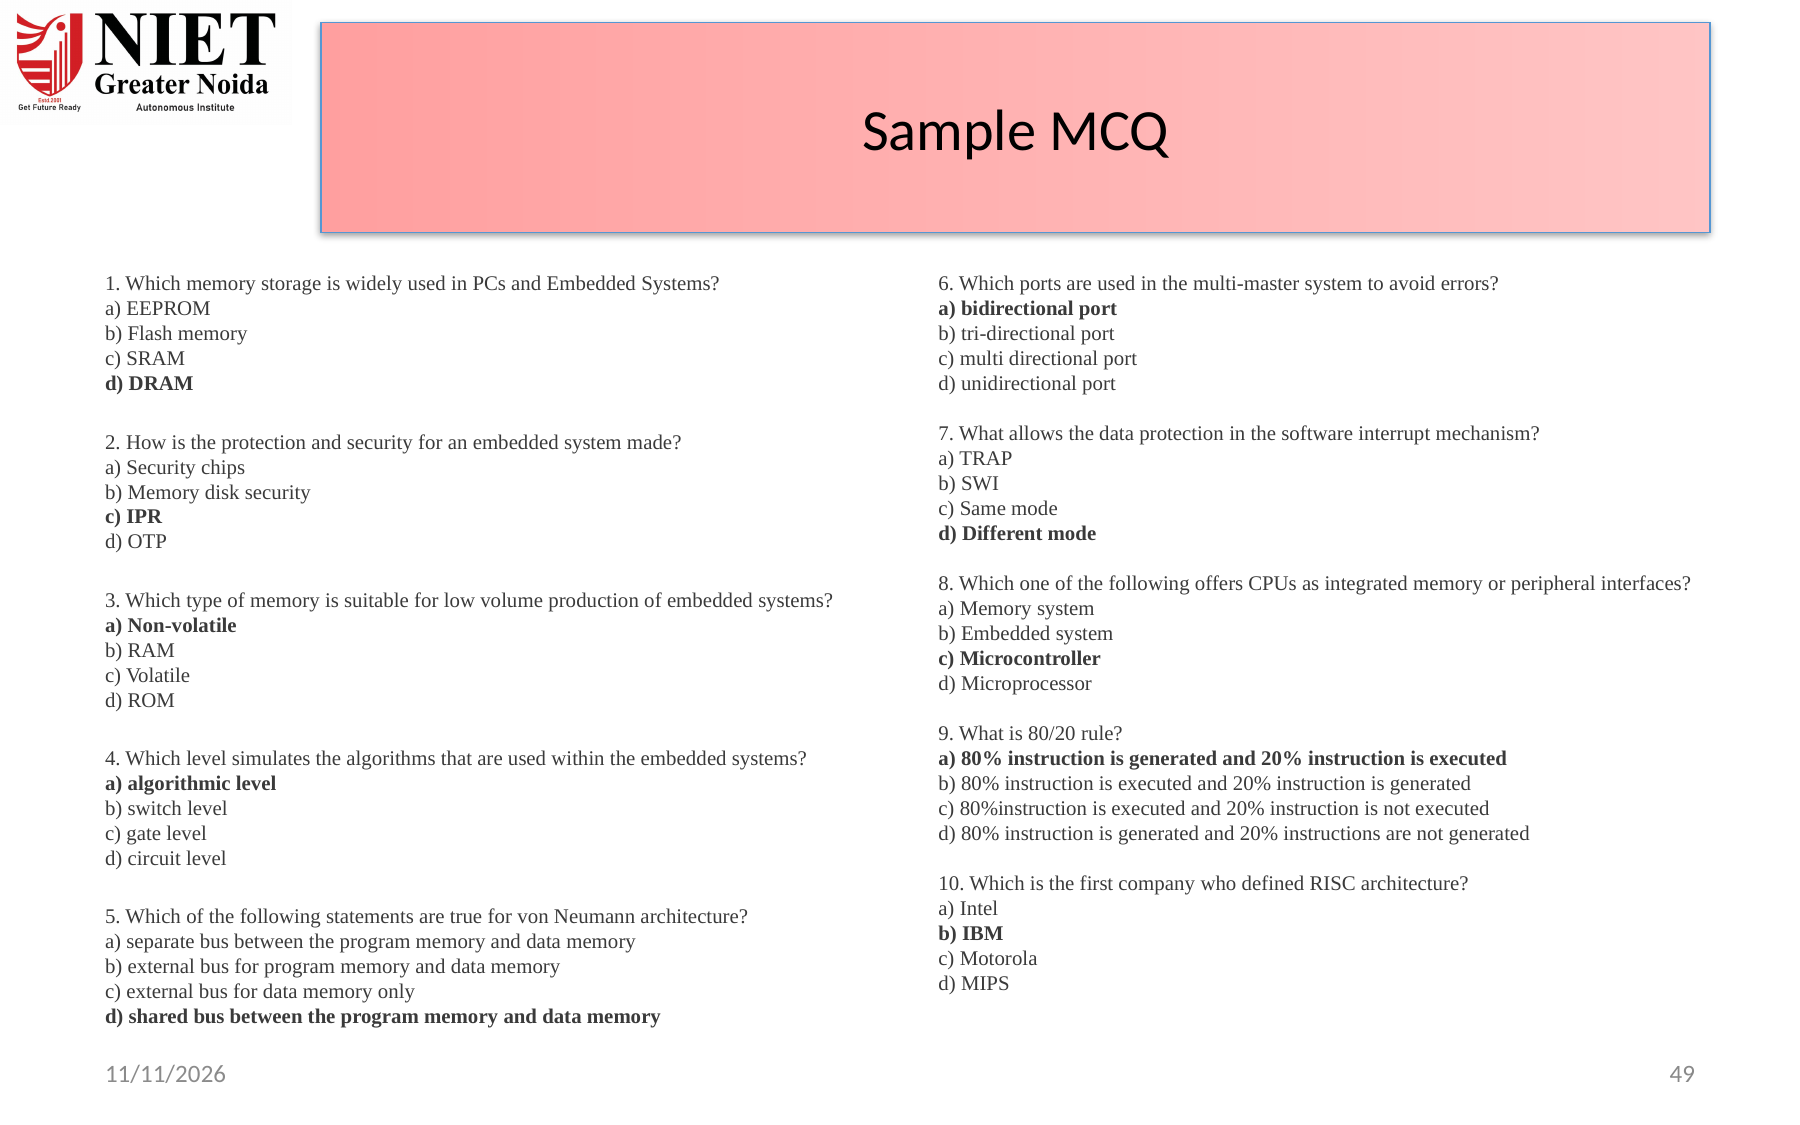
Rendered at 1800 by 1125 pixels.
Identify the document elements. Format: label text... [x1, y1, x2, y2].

text_box 6. Which ports are used in the multi-master system to avoid errors? a) bidirectional port b) tri-directional port c) multi directional port d) unidirectional port 7. What allows the data protection in the software interrupt mechanism? a) TRAP b) SWI c) Same mode d) Different mode 8. Which one of the following offers CPUs as integrated memory or peripheral interfaces? a) Memory system b) Embedded system c) Microcontroller d) Microprocessor 9. What is 80/20 rule? a) 80% instruction is generated and 20% instruction is executed b) 80% instruction is executed and 20% instruction is generated c) 80%instruction is executed and 20% instruction is not executed d) 80% instruction is generated and 20% instructions are not generated 10. Which is the first company who defined RISC architecture? a) Intel b) IBM c) Motorola d) MIPS [923, 262, 1781, 1002]
list 1. Which memory storage is widely used in PCs and Embedded Systems? a) EEPROM b) Flash memory c) SRAM d) DRAM 2. How is the protection and security for an embedded system made? a) Security chips b) Memory disk security c) IPR d) OTP 3. Which type of memory is suitable for low volume production of embedded systems? a) Non-volatile b) RAM c) Volatile d) ROM 4. Which level simulates the algorithms that are used within the embedded systems? a) algorithmic level b) switch level c) gate level d) circuit level 5. Which of the following statements are true for von Neumann architecture? a) separate bus between the program memory and data memory b) external bus for program memory and data memory c) external bus for data memory only d) shared bus between the program memory and data memory [89, 262, 853, 1043]
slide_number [90, 1042, 510, 1103]
slide_number 49 [1290, 1042, 1710, 1103]
title Sample MCQ [320, 22, 1711, 233]
picture [0, 0, 292, 125]
